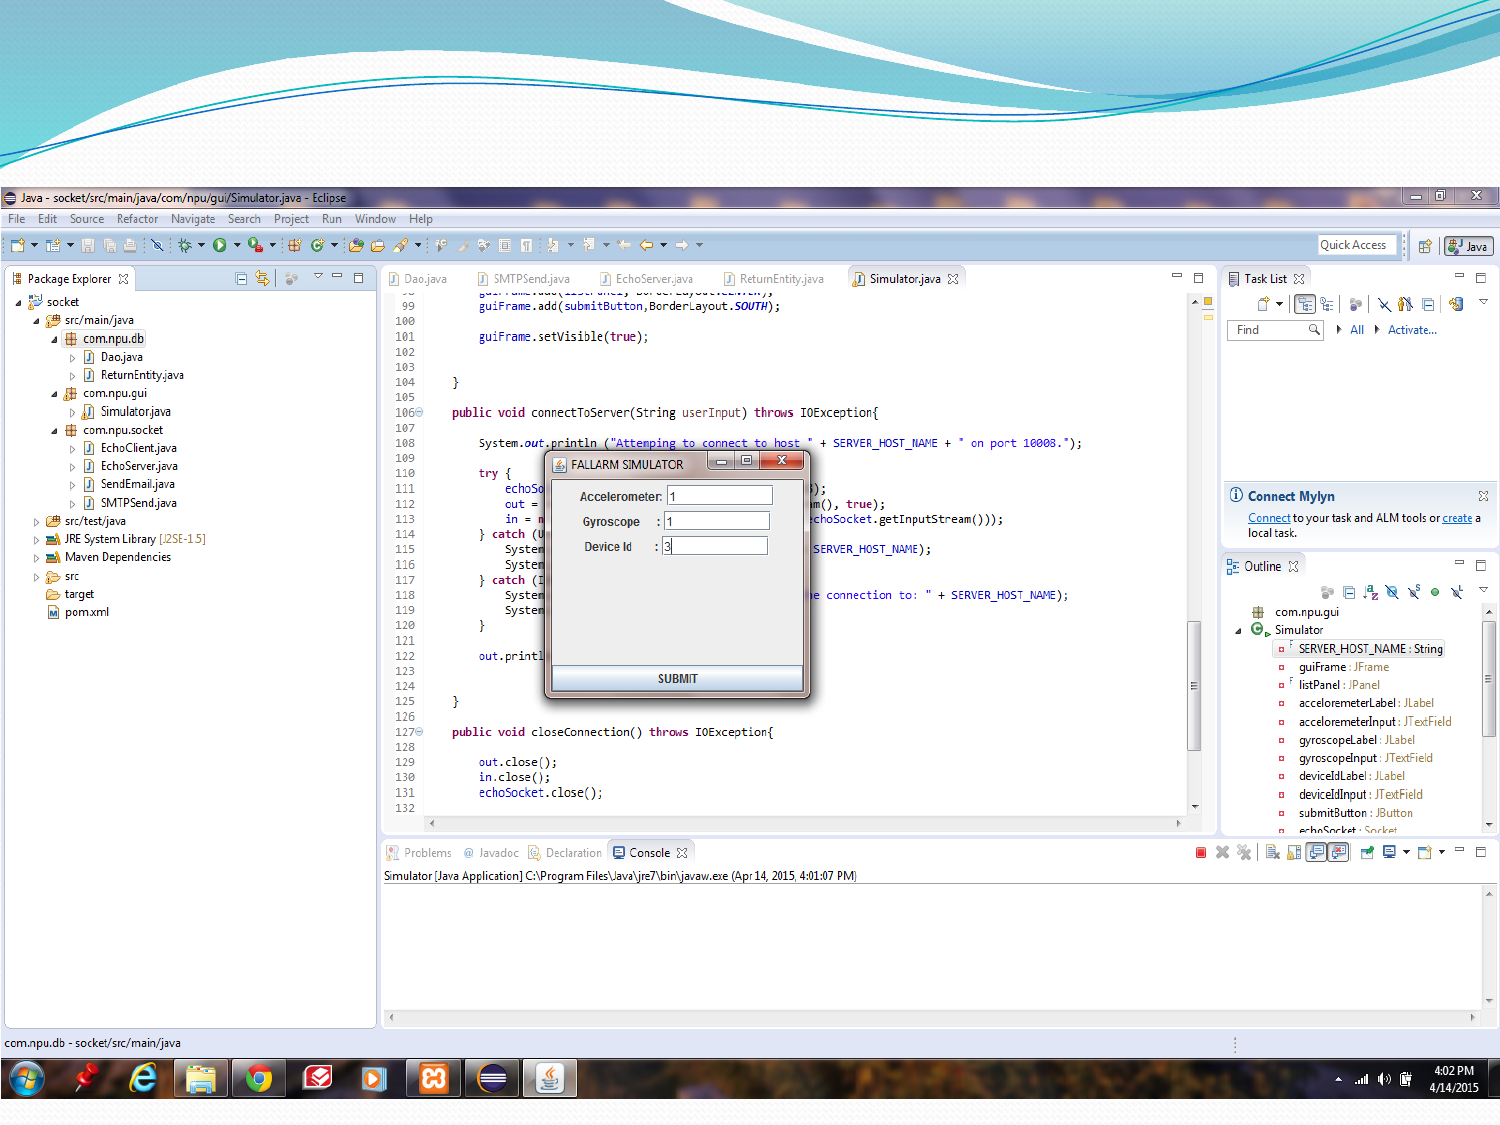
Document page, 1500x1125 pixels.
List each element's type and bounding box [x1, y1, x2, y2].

picture [0, 187, 1500, 1099]
